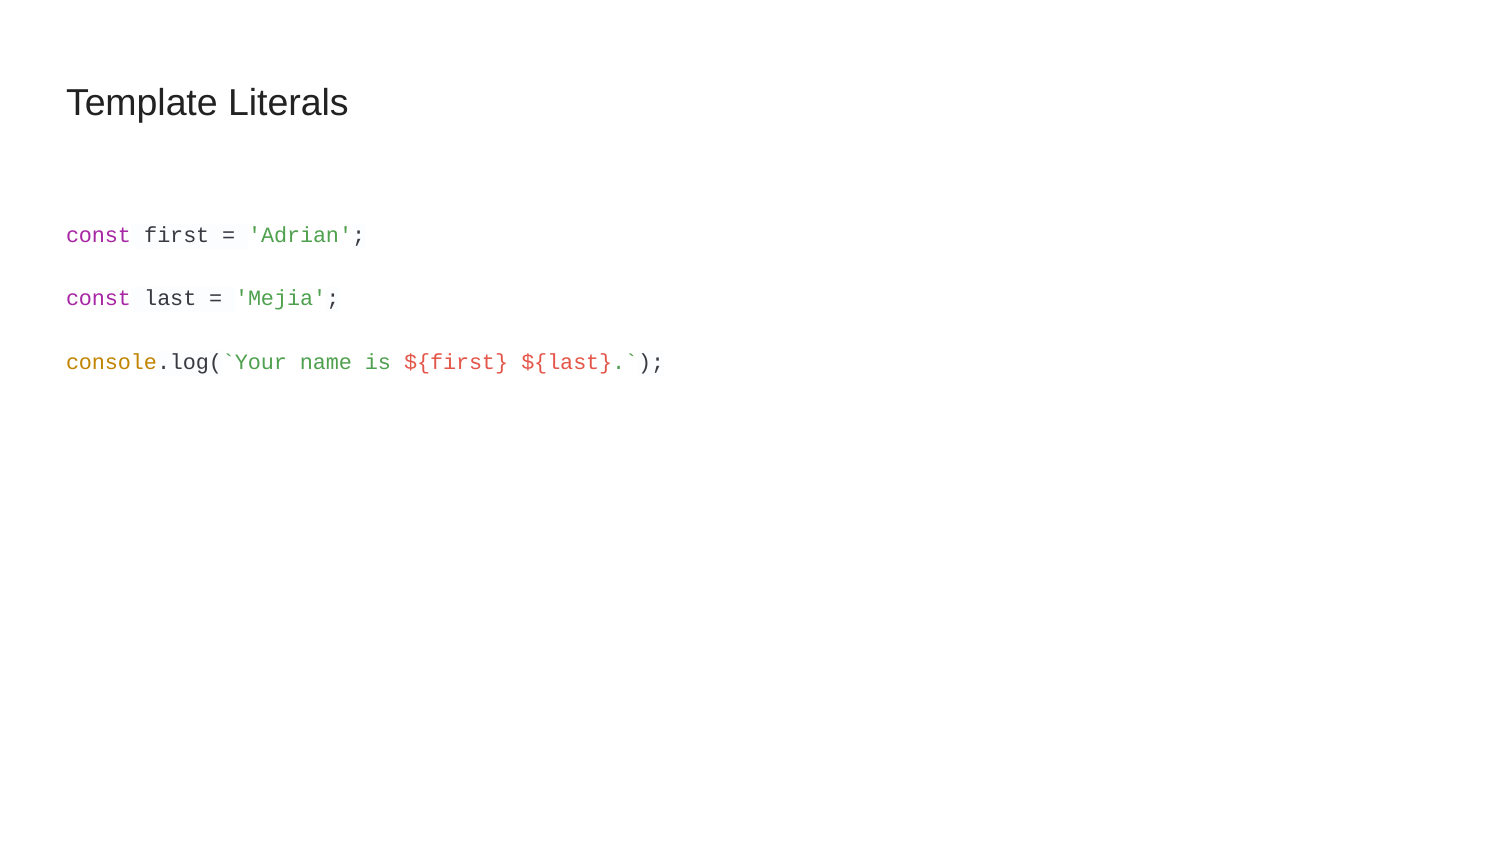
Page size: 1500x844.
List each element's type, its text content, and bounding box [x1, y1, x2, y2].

title Template Literals [51, 48, 1449, 180]
list const first = 'Adrian'; const last = 'Mejia'; console.log(`Your name is ${first} ${last}.`); [51, 201, 1449, 750]
